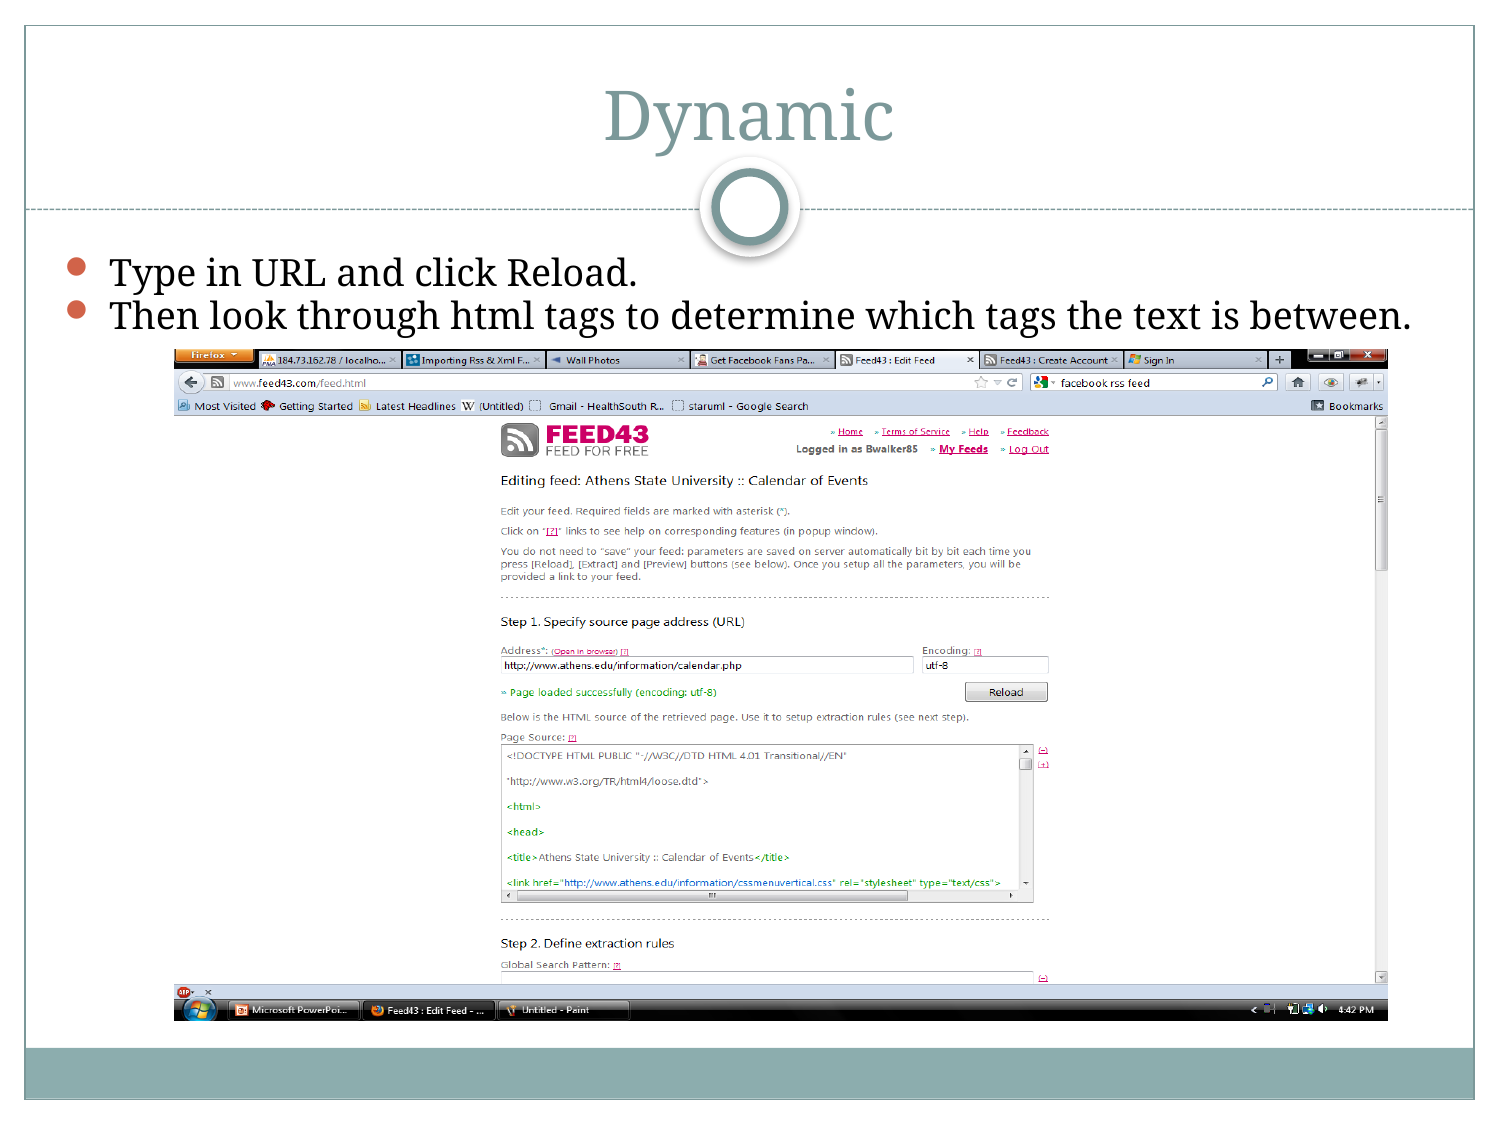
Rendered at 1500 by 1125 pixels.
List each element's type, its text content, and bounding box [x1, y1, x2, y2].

list Type in URL and click Reload. Then look through html tags to determine which tags the text is between. [49, 249, 1450, 351]
title Dynamic [49, 37, 1450, 163]
picture [174, 349, 1388, 1021]
